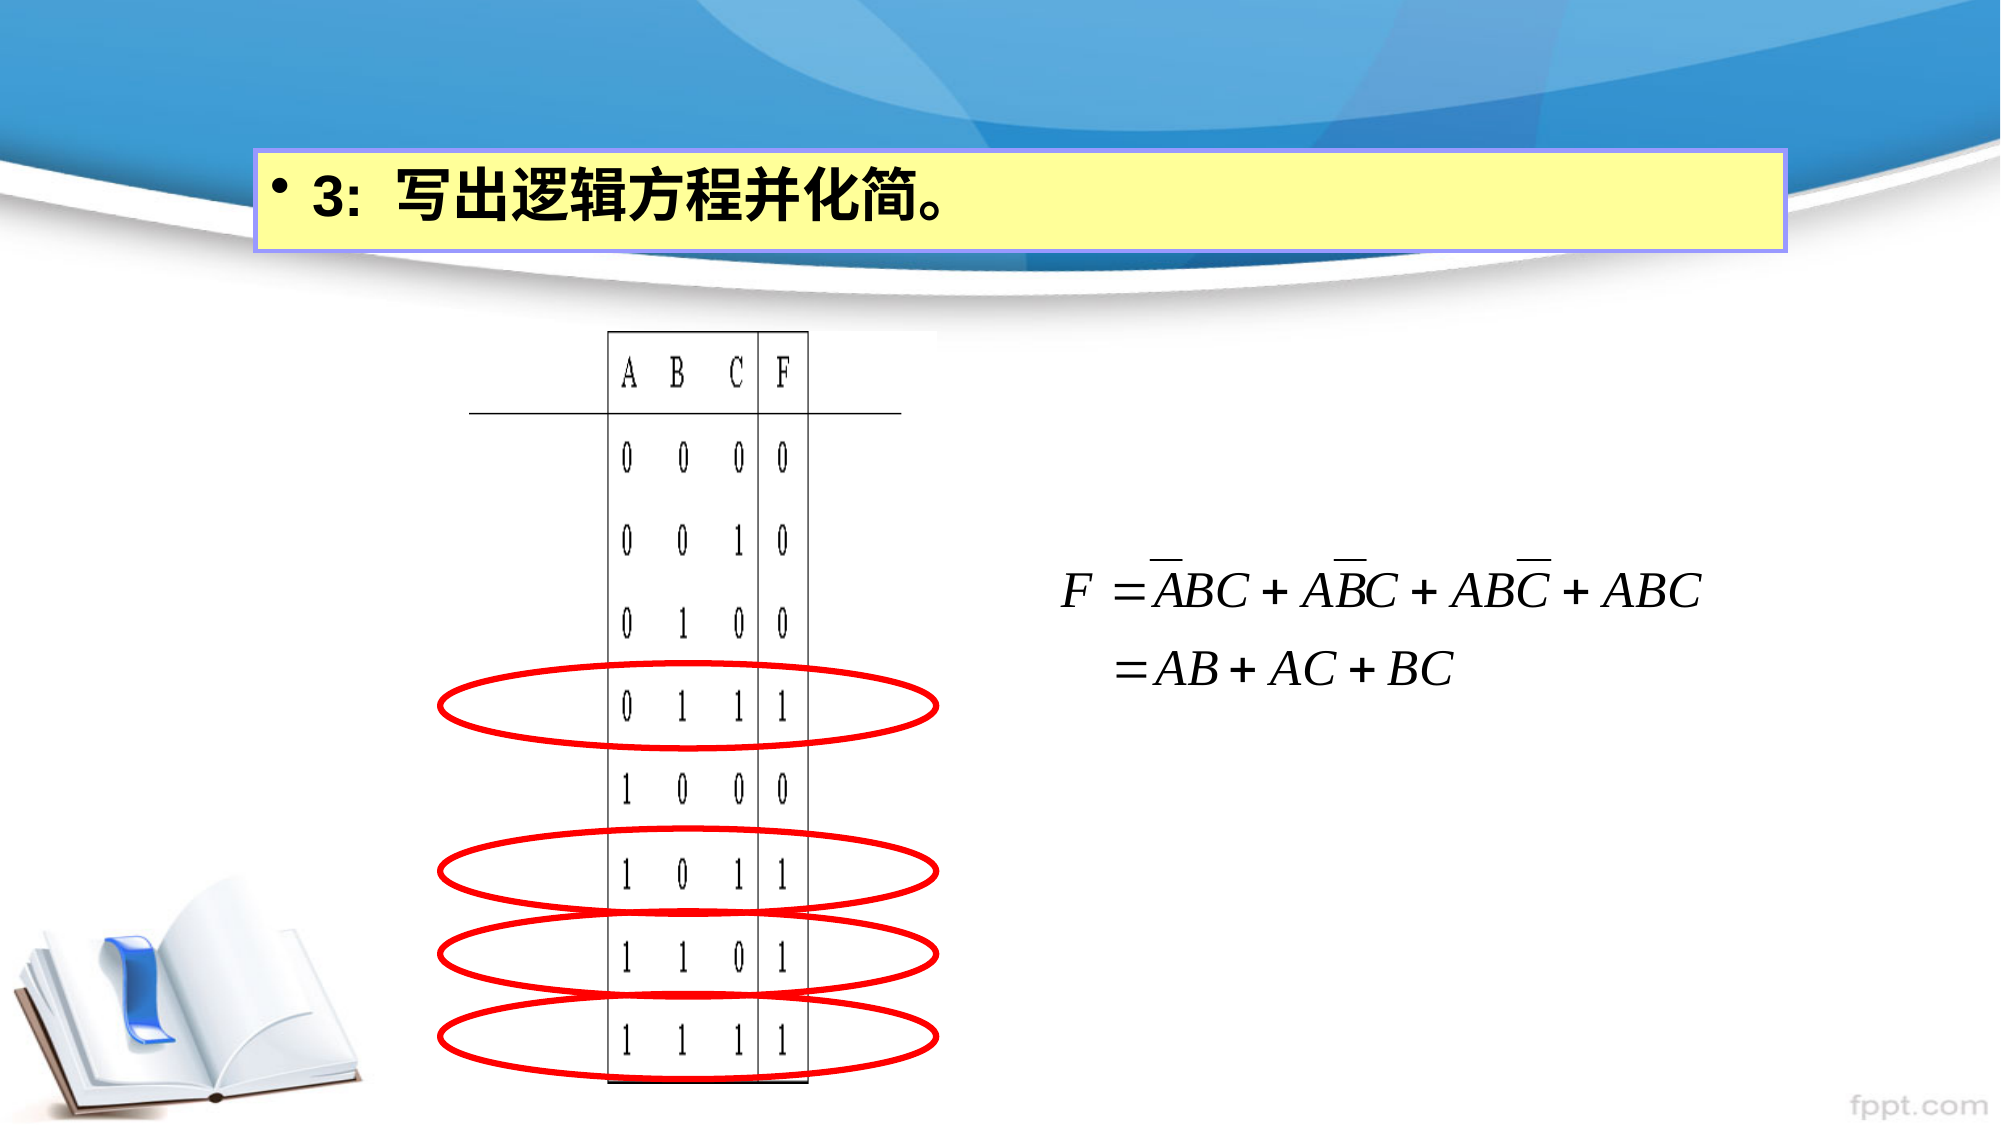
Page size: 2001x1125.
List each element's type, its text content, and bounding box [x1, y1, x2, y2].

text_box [1051, 549, 1715, 696]
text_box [428, 330, 937, 1085]
picture [0, 0, 2001, 1125]
list 3: 写出逻辑方程并化简。 [254, 150, 1786, 252]
